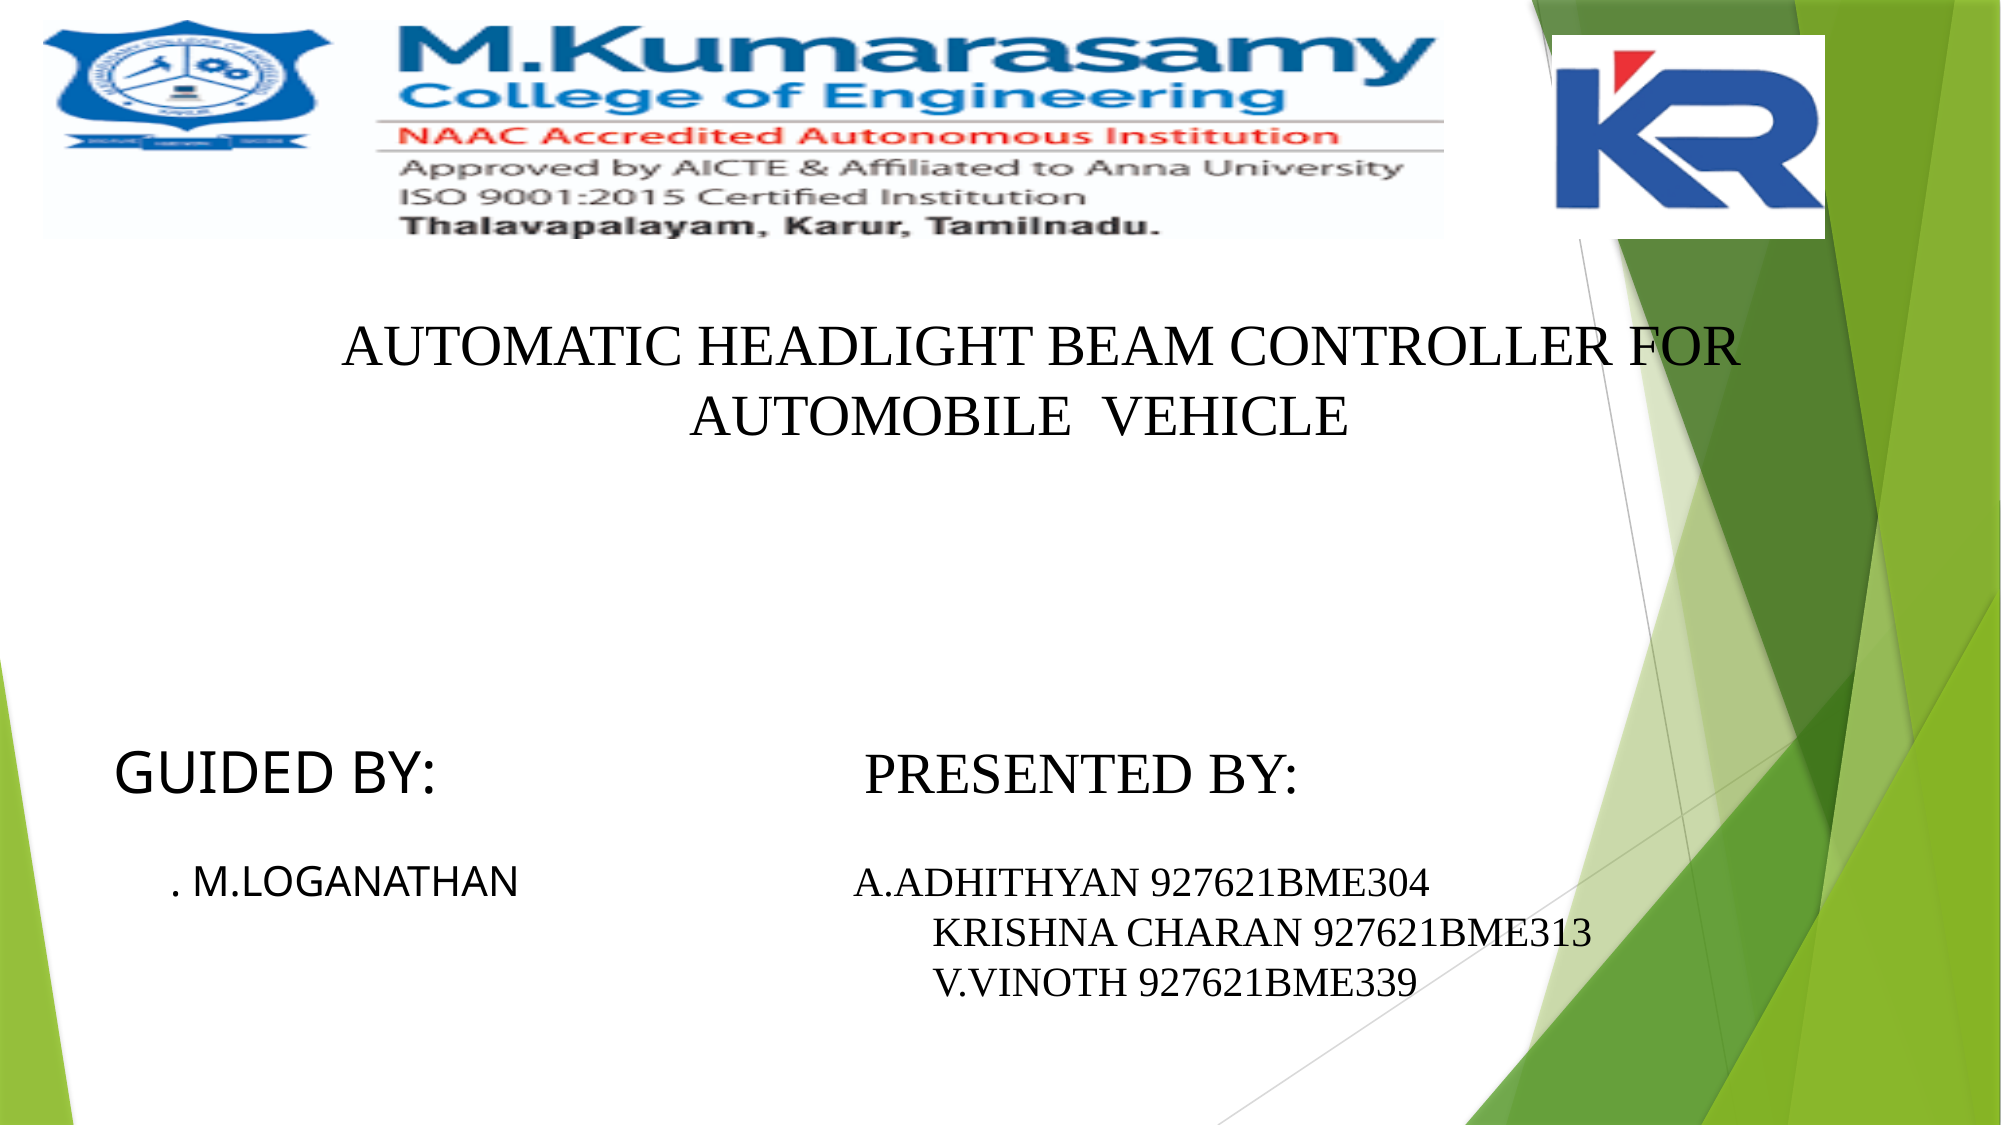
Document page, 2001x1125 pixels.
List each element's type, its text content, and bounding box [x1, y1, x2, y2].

picture [1551, 35, 1825, 240]
text_box AUTOMATIC HEADLIGHT BEAM CONTROLLER FOR AUTOMOBILE VEHICLE [326, 299, 1834, 455]
text_box GUIDED BY: PRESENTED BY: DR. M.LOGANATHAN A.ADHITHYAN 927621BME304 KRISHNA CHARAN 927621BME313 V.VINOTH 927621BME339 [98, 517, 2000, 1125]
picture [42, 19, 1444, 240]
